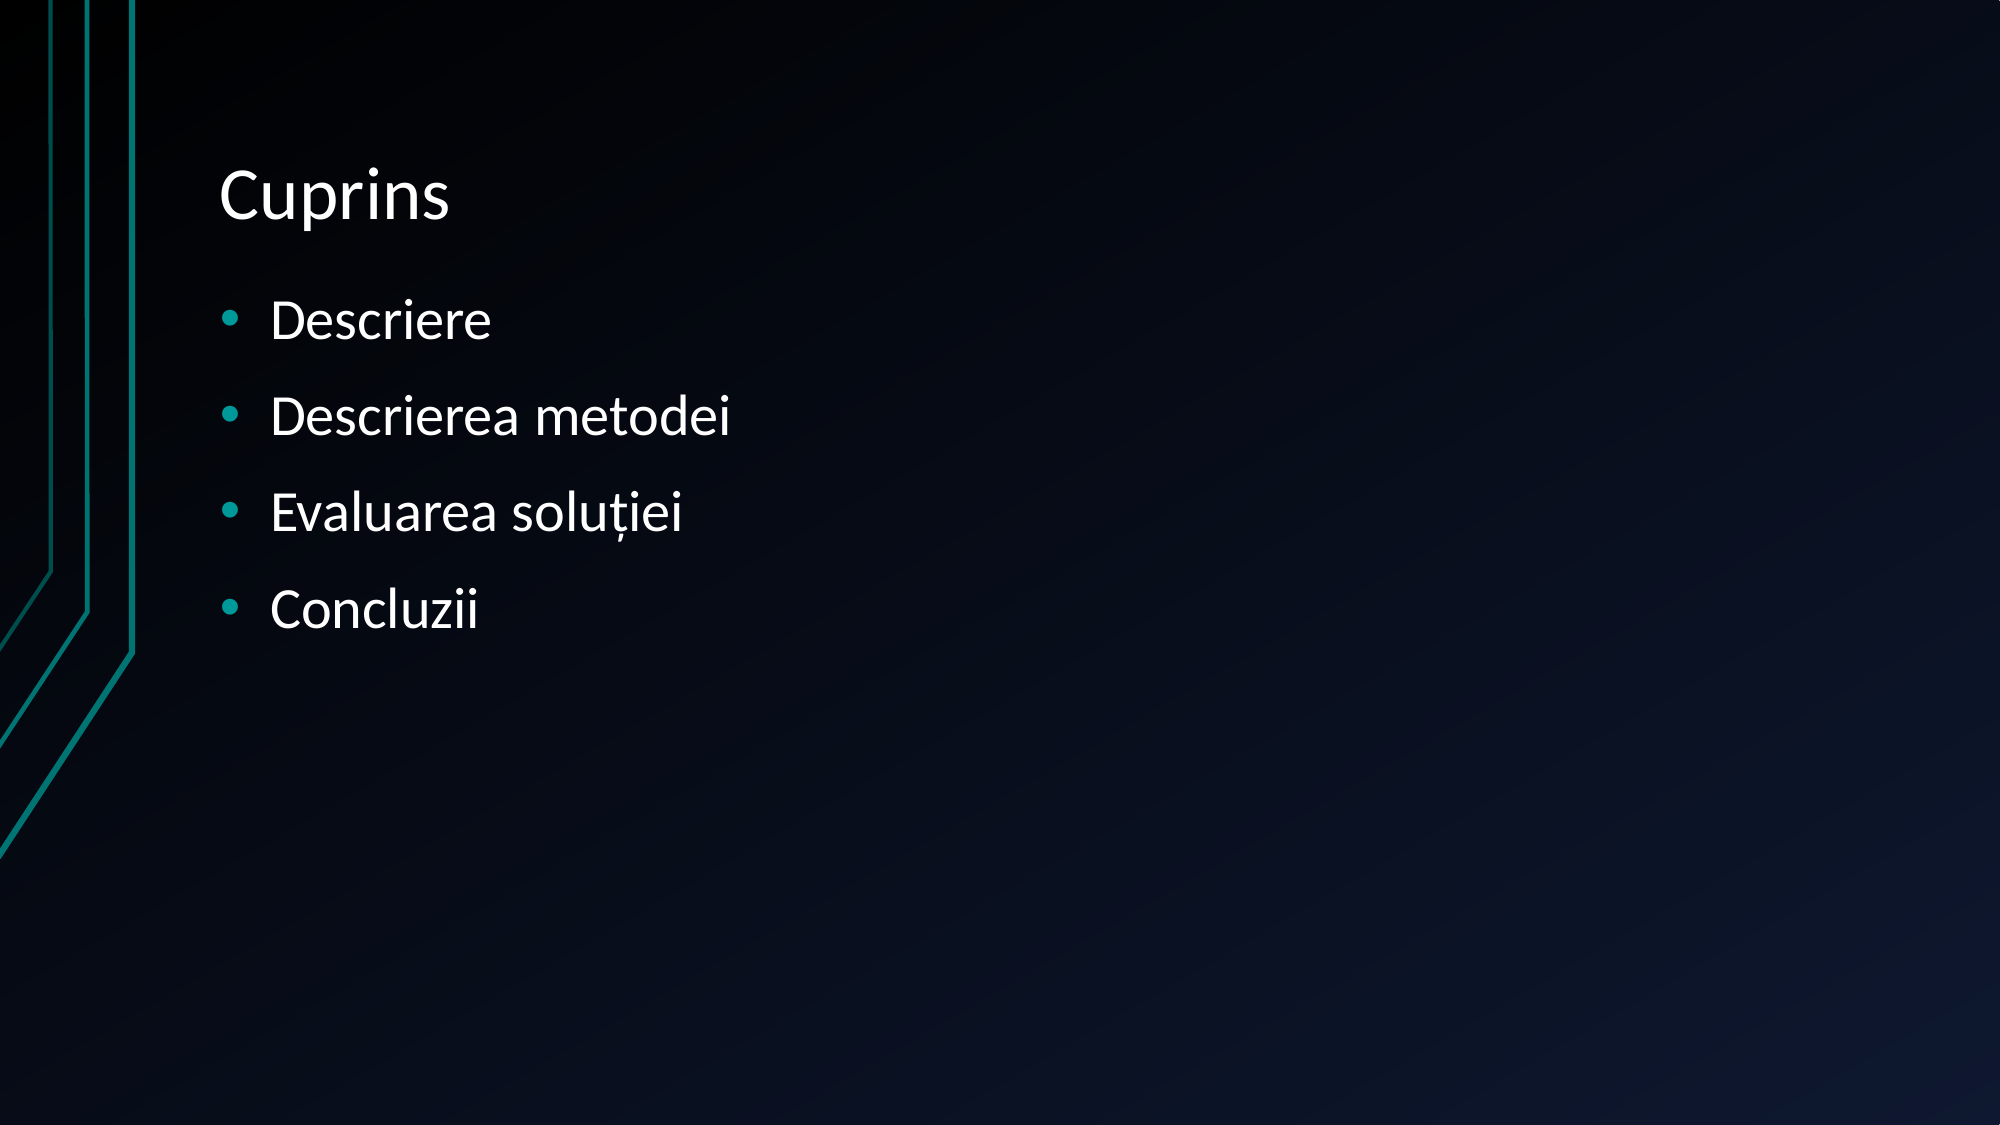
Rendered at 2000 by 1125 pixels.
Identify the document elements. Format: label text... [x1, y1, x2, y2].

title Cuprins [199, 45, 1900, 246]
list Descriere Descrierea metodei Evaluarea soluției Concluzii [199, 279, 1900, 1012]
